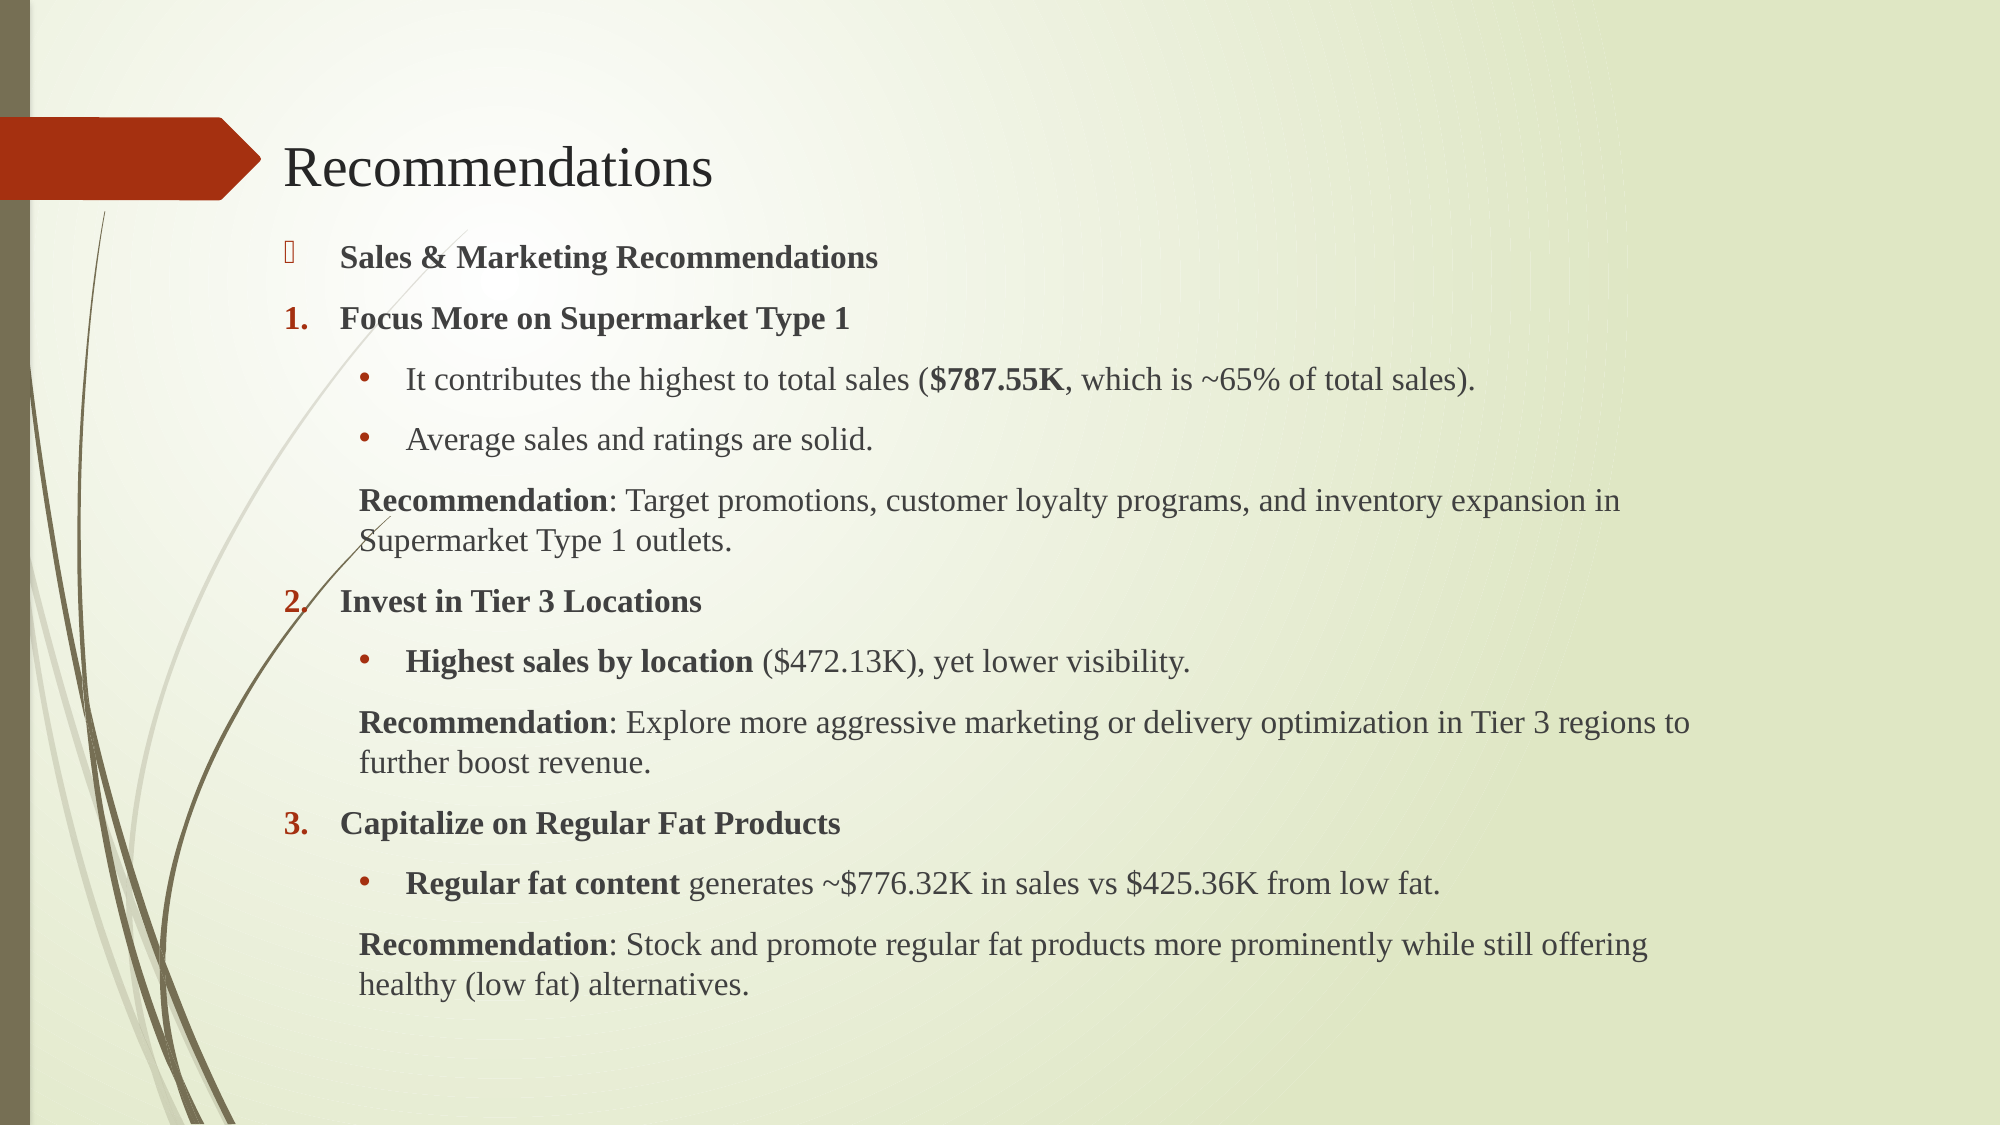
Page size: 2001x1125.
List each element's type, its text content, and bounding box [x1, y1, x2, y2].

title Recommendations [268, 121, 763, 207]
list Sales & Marketing Recommendations Focus More on Supermarket Type 1 It contributes the highest to total sales ($787.55K, which is ~65% of total sales). Average sales and ratings are solid. Recommendation: Target promotions, customer loyalty programs, and inventory expansion in Supermarket Type 1 outlets. Invest in Tier 3 Locations Highest sales by location ($472.13K), yet lower visibility. Recommendation: Explore more aggressive marketing or delivery optimization in Tier 3 regions to further boost revenue. Capitalize on Regular Fat Products Regular fat content generates ~$776.32K in sales vs $425.36K from low fat. Recommendation: Stock and promote regular fat products more prominently while still offering healthy (low fat) alternatives. [268, 228, 1732, 1085]
